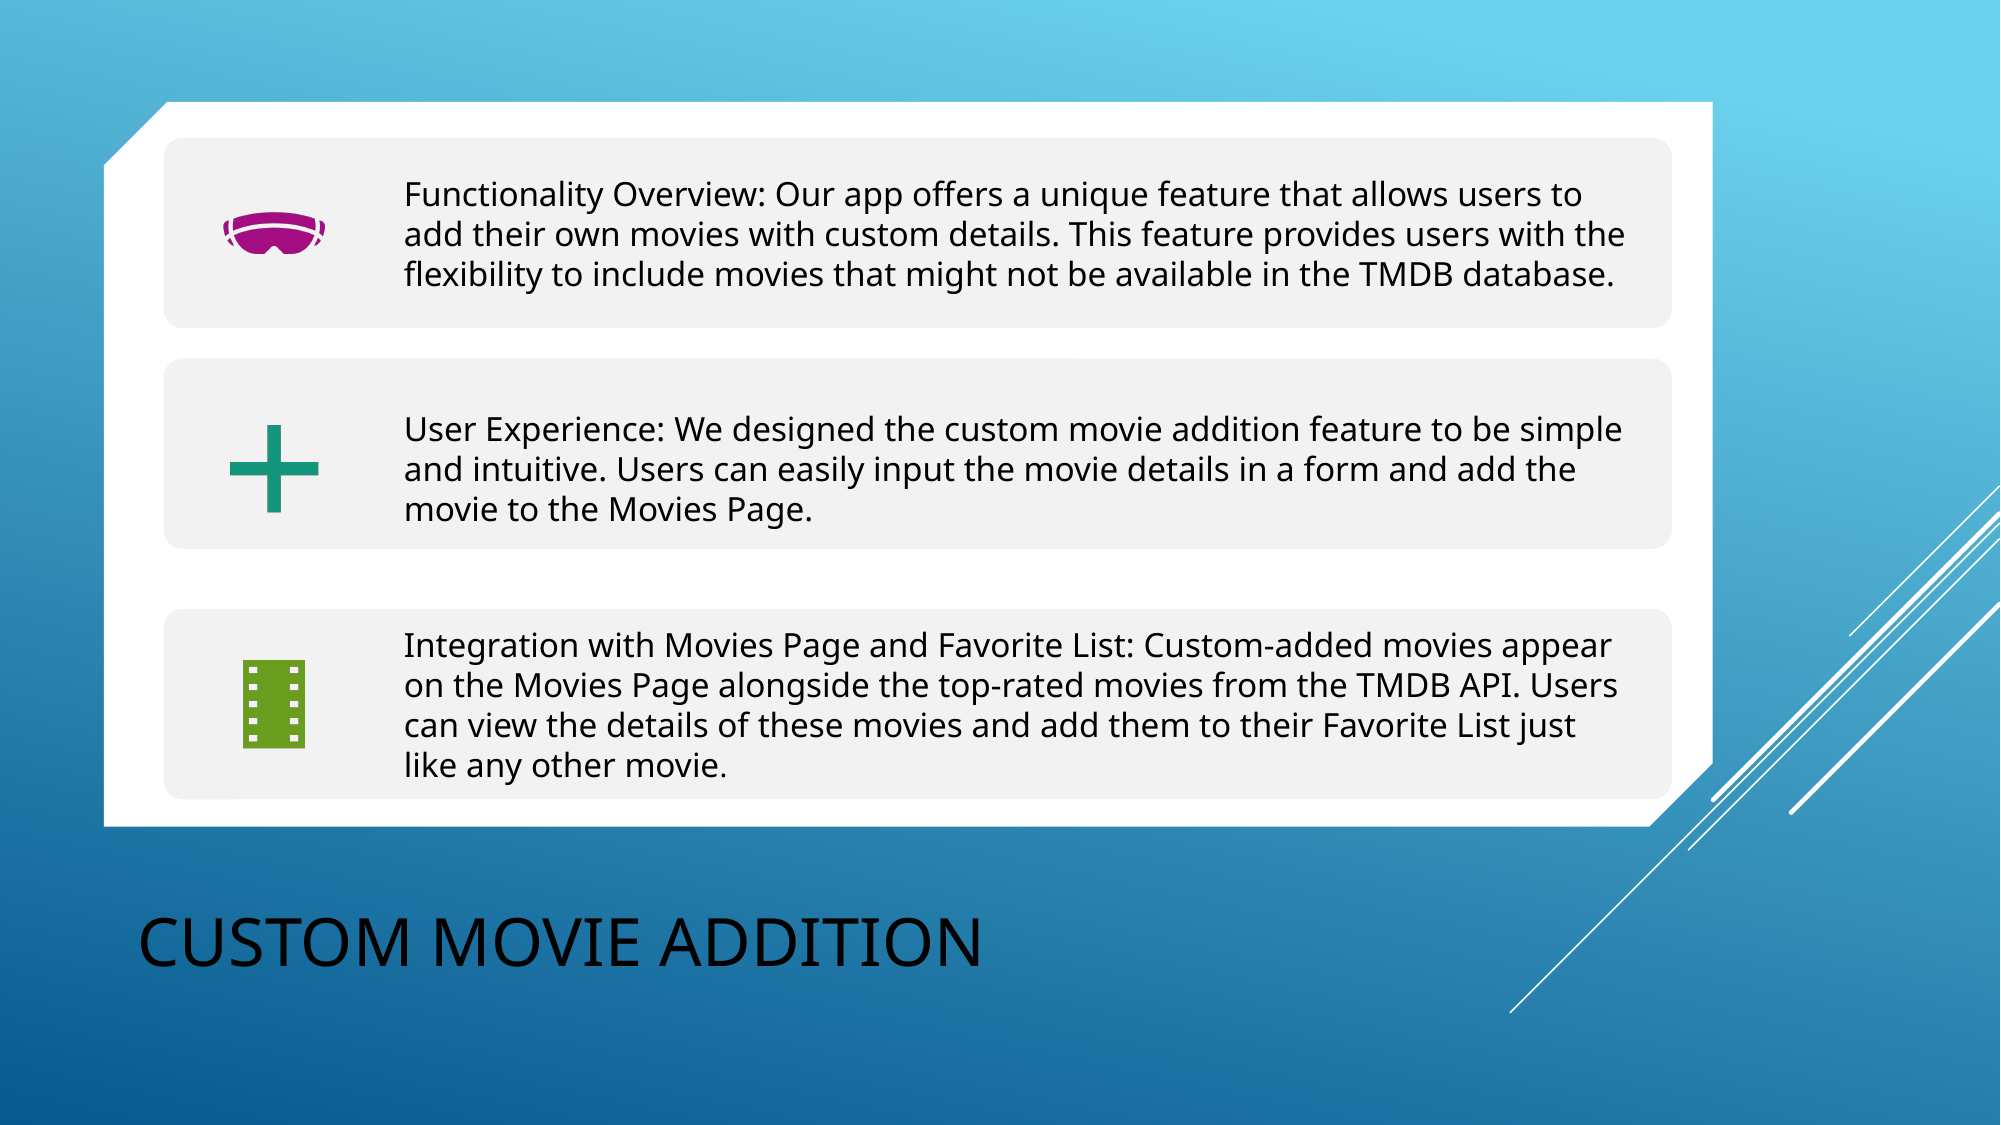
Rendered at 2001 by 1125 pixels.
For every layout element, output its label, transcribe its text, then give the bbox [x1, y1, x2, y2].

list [163, 136, 1673, 801]
text_box [102, 100, 1714, 828]
title Custom Movie Addition [122, 849, 1510, 988]
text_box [1510, 485, 2000, 1013]
text_box [0, 0, 2000, 1125]
